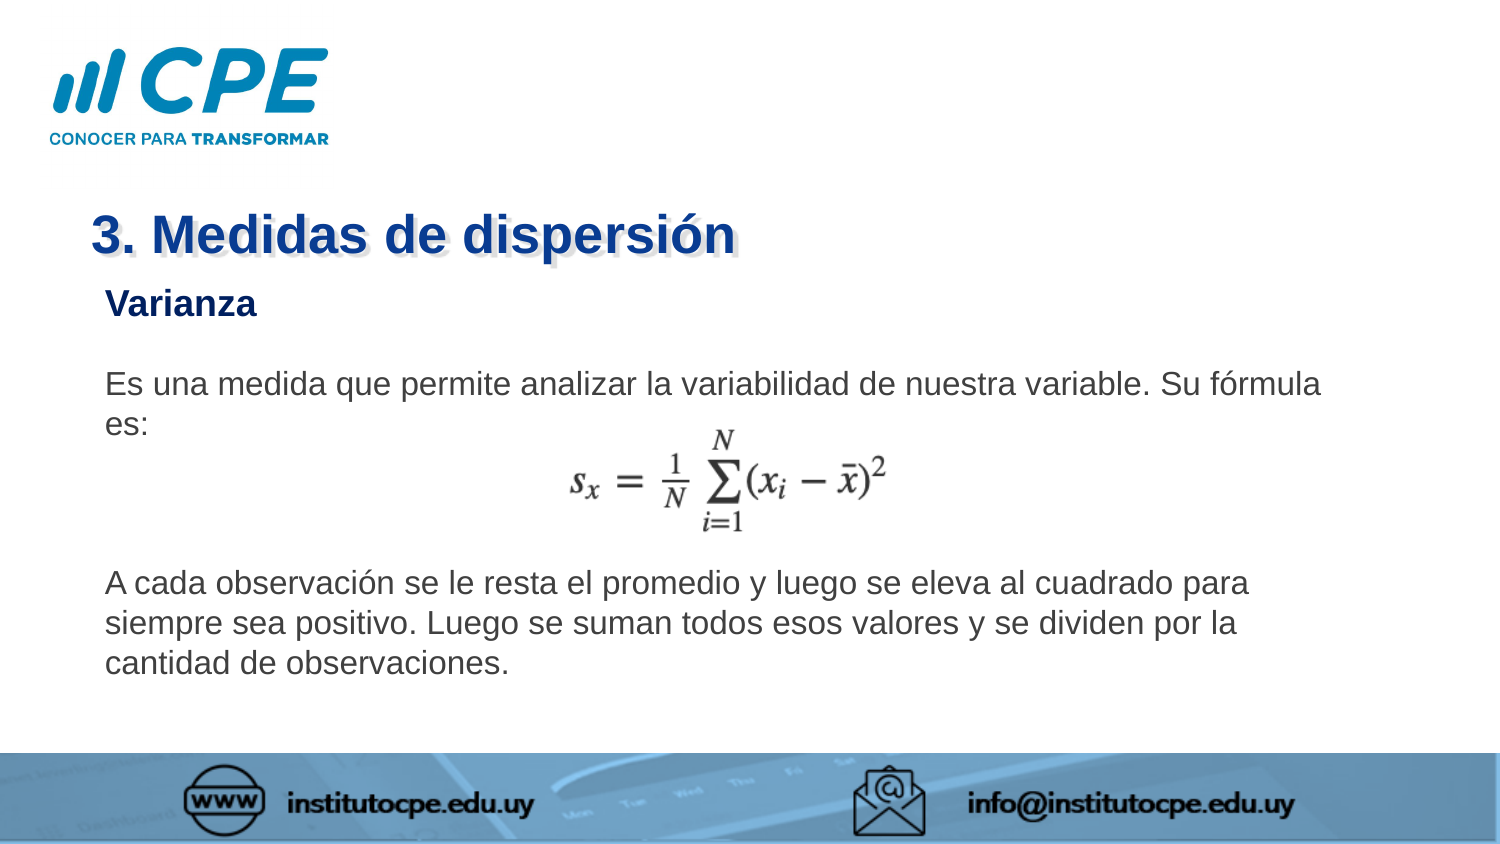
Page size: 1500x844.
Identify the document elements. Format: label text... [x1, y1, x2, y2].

text_box 3. Medidas de dispersión [45, 192, 784, 292]
text_box Varianza Es una medida que permite analizar la variabilidad de nuestra variable. Su fórmula es: A cada observación se le resta el promedio y luego se eleva al cuadrado para siempre sea positivo. Luego se suman todos esos valores y se dividen por la cantidad de observaciones. [89, 271, 1365, 751]
picture [0, 753, 1500, 844]
picture [554, 421, 900, 545]
picture [40, 4, 335, 189]
